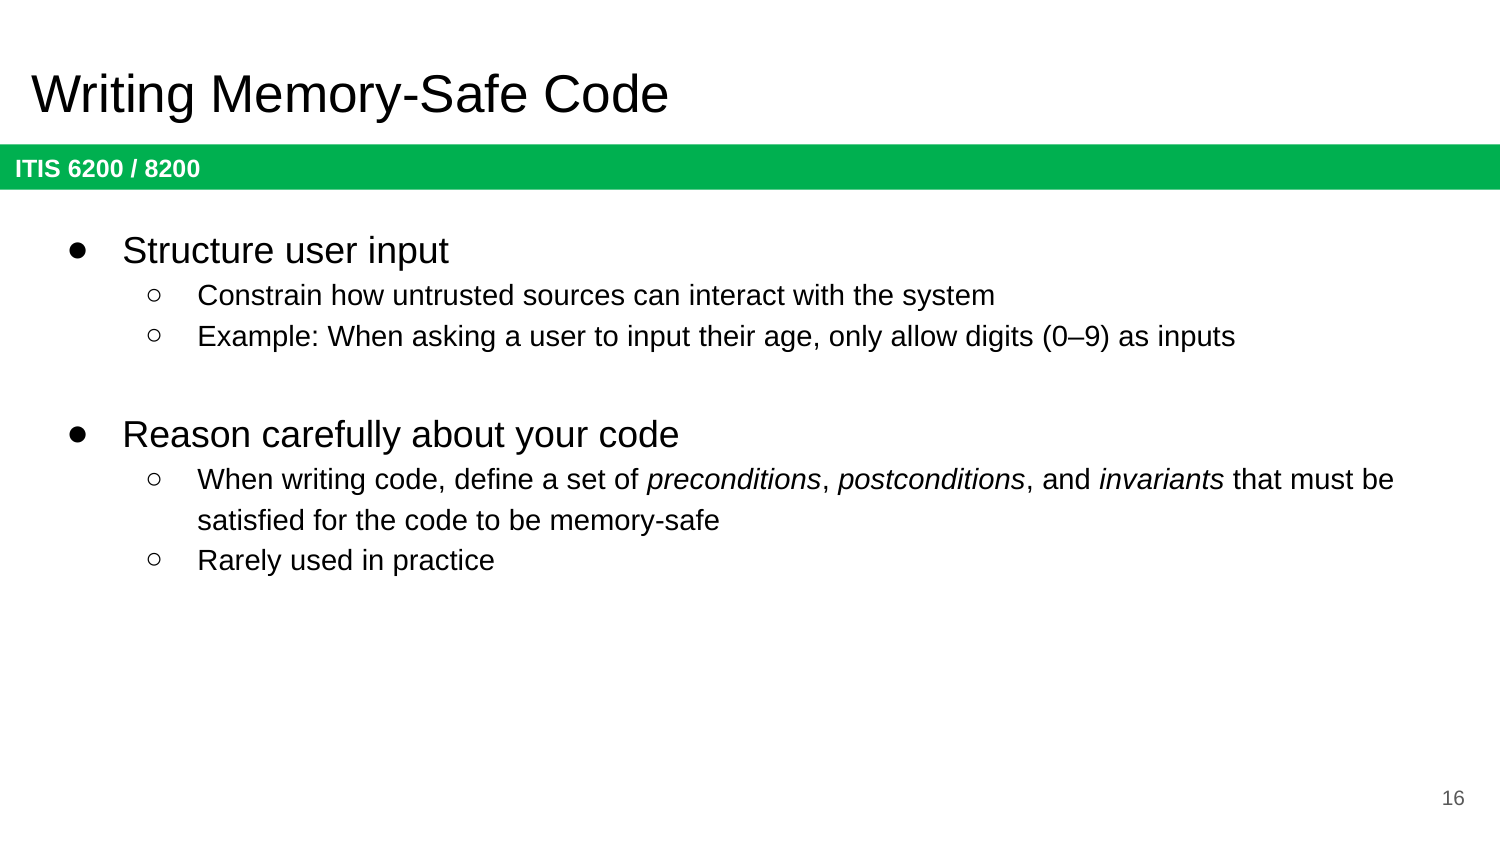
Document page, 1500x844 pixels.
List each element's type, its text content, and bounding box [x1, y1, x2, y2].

slide_number 16 [1389, 764, 1480, 830]
list Structure user input Constrain how untrusted sources can interact with the system Example: When asking a user to input their age, only allow digits (0–9) as inputs Reason carefully about your code When writing code, define a set of preconditions, postconditions, and invariants that must be satisfied for the code to be memory-safe Rarely used in practice [32, 204, 1431, 823]
title Writing Memory-Safe Code [16, 44, 1415, 139]
